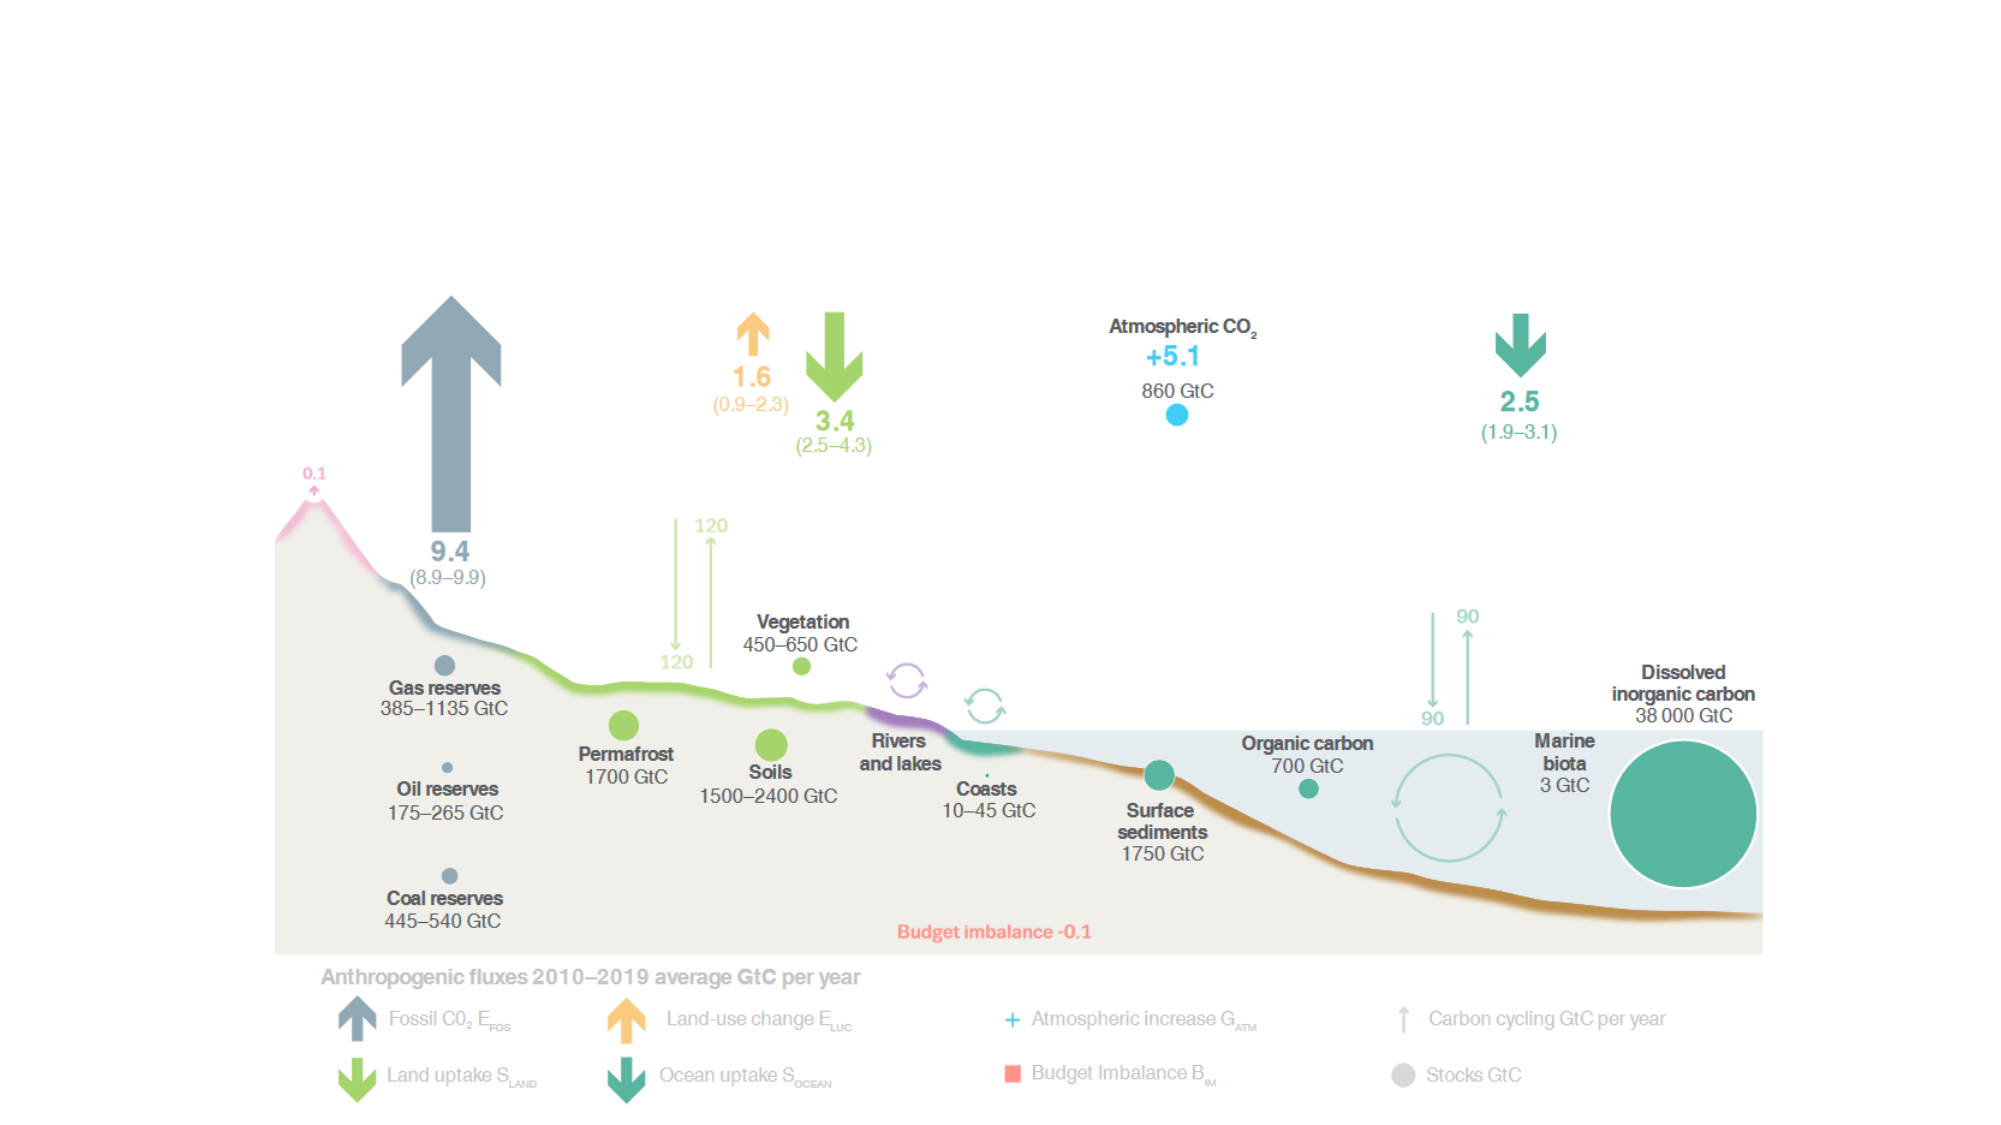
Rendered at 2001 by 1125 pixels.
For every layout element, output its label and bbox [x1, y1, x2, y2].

list [273, 285, 1764, 1112]
